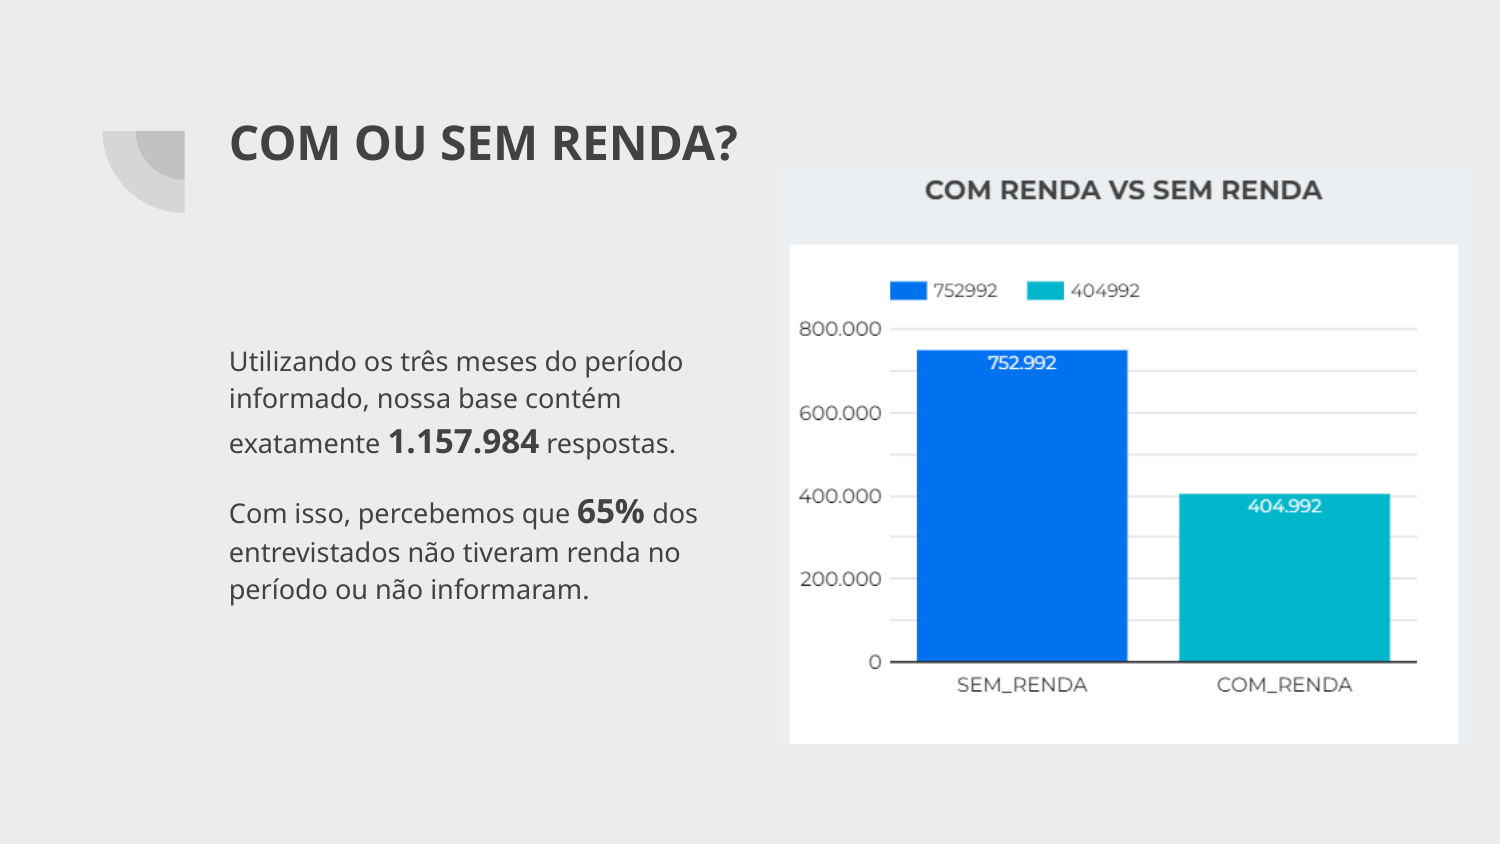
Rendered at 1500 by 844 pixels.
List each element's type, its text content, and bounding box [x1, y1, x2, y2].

title COM OU SEM RENDA? [213, 98, 758, 223]
list Utilizando os três meses do período informado, nossa base contém exatamente 1.157.984 respostas. Com isso, percebemos que 65% dos entrevistados não tiveram renda no período ou não informaram. [213, 324, 758, 744]
picture [778, 170, 1472, 744]
